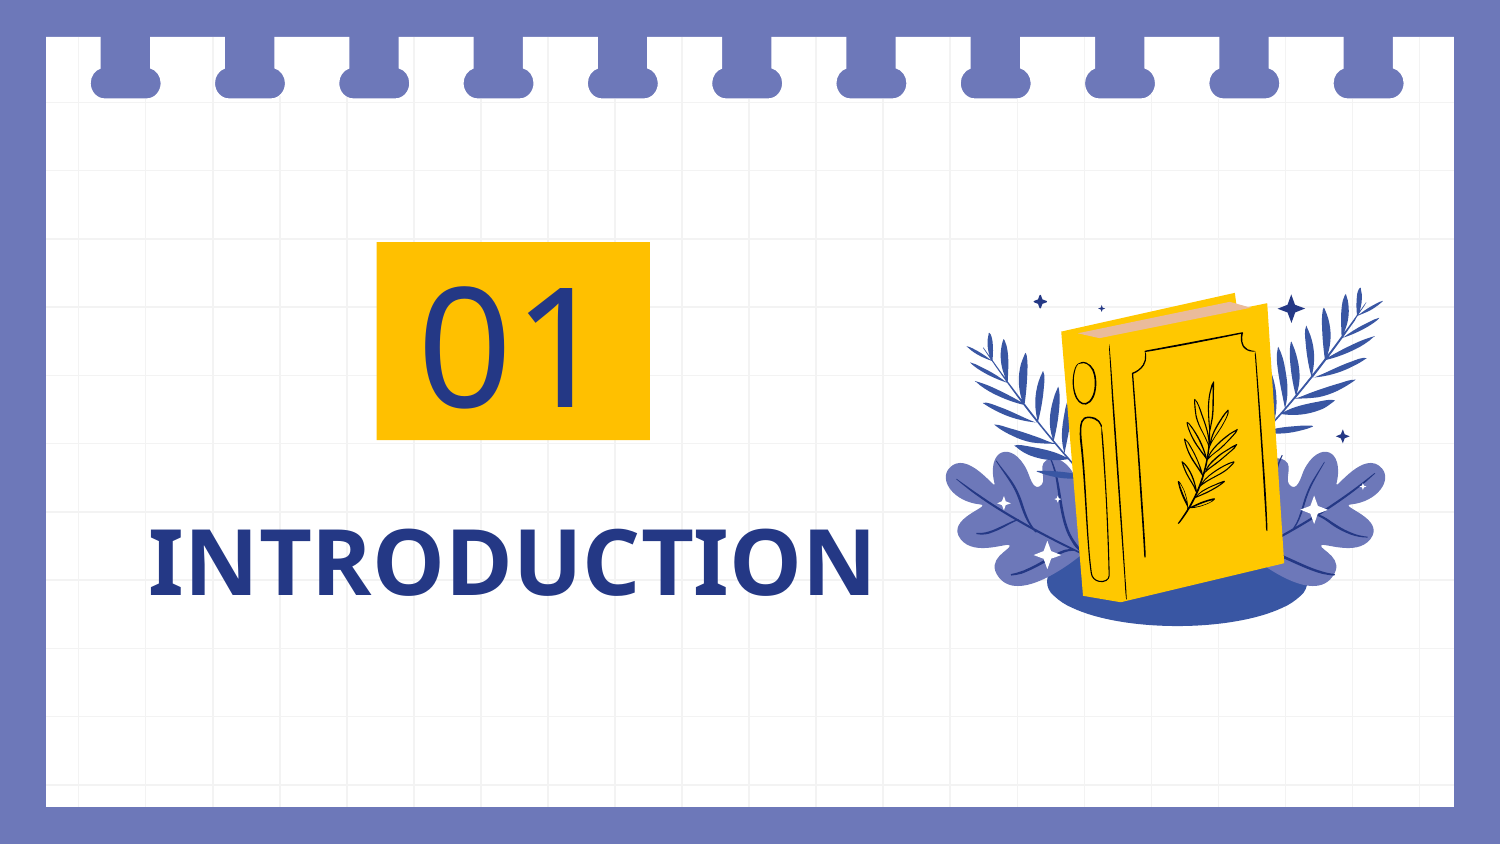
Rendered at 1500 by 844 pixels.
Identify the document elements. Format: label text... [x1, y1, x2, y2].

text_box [938, 286, 1393, 627]
title INTRODUCTION [66, 491, 934, 630]
title 01 [376, 242, 650, 441]
